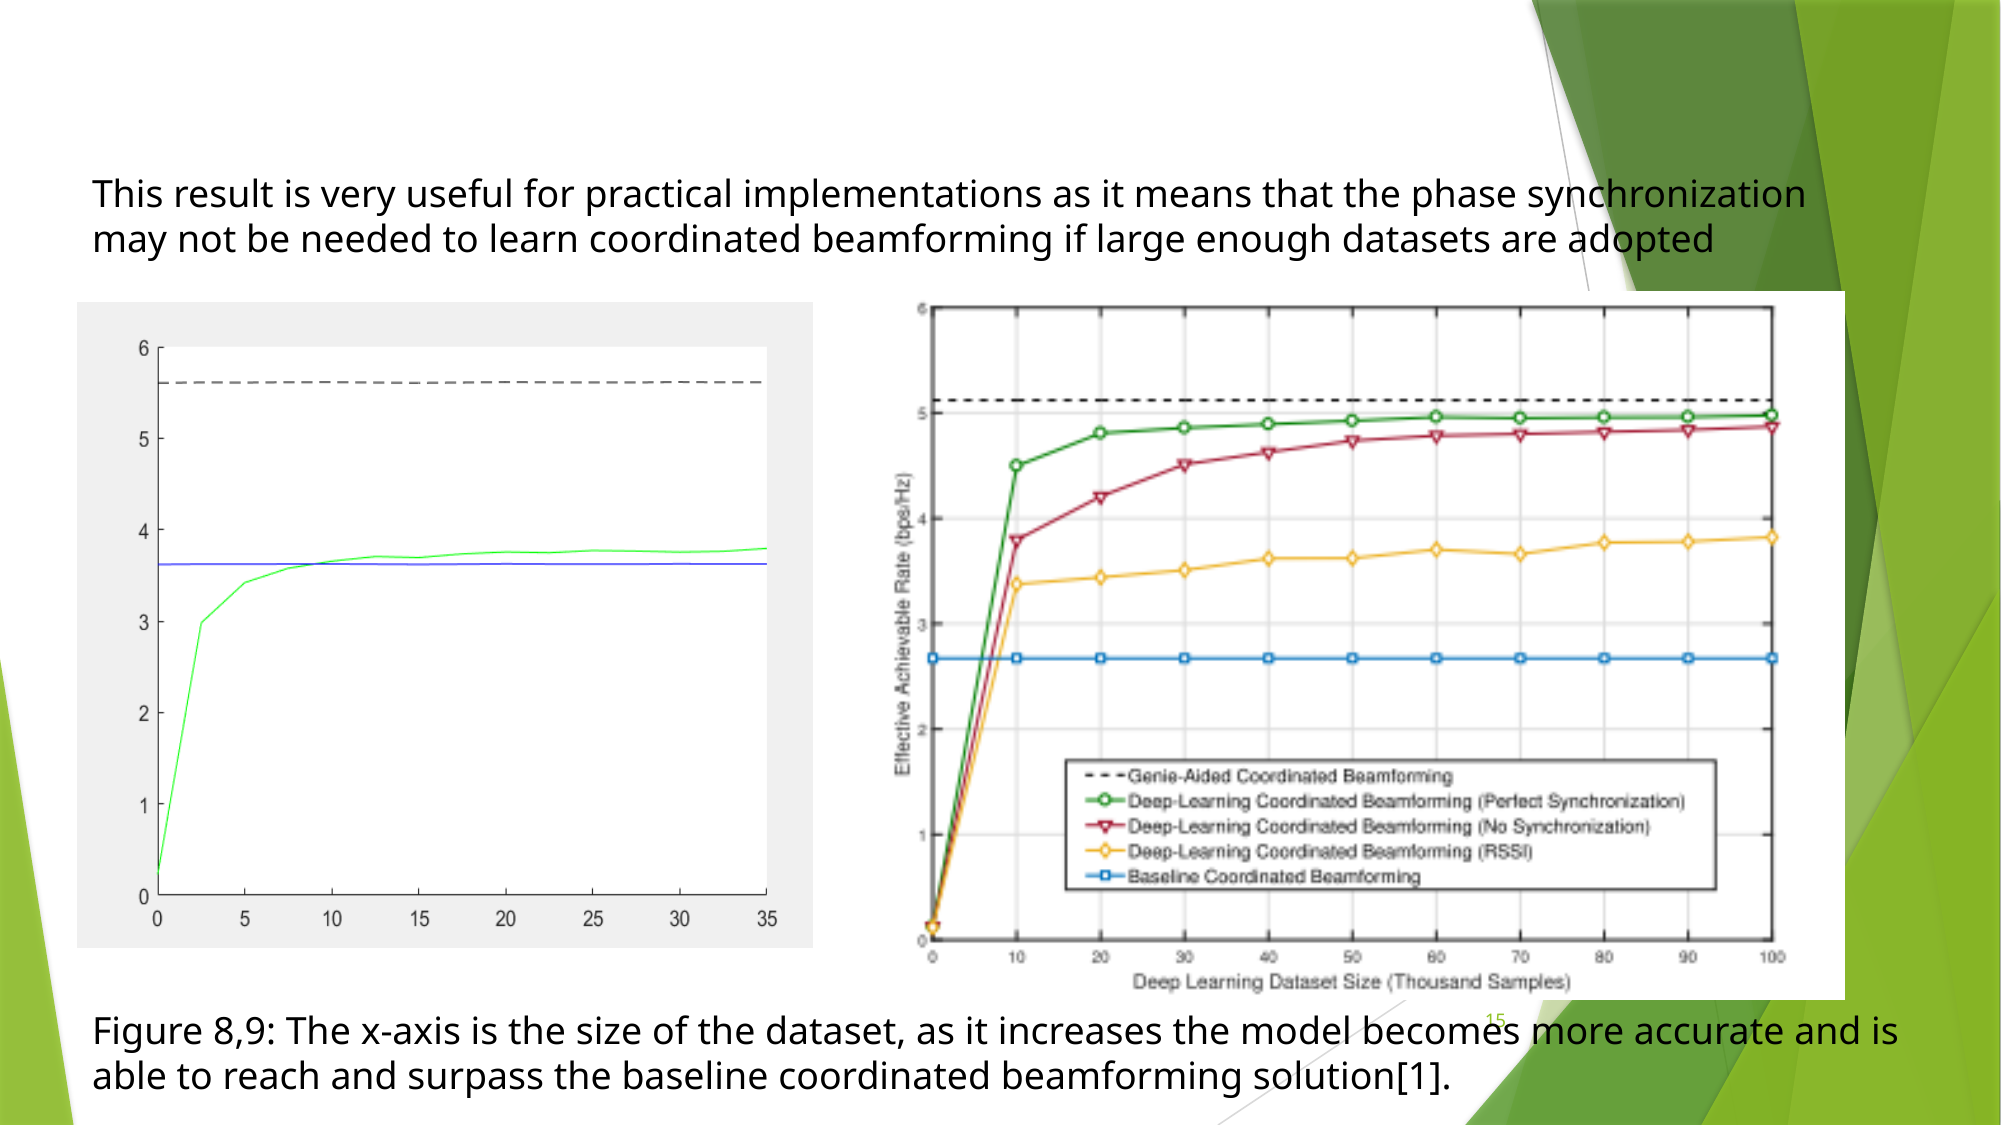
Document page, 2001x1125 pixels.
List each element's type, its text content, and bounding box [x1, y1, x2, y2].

text_box Figure 8,9: The x-axis is the size of the dataset, as it increases the model becomes more accurate and is able to reach and surpass the baseline coordinated beamforming solution[1]. [77, 999, 2000, 1105]
picture [869, 290, 1845, 1001]
text_box This result is very useful for practical implementations as it means that the phase synchronization may not be needed to learn coordinated beamforming if large enough datasets are adopted [77, 162, 1863, 313]
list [76, 302, 814, 948]
